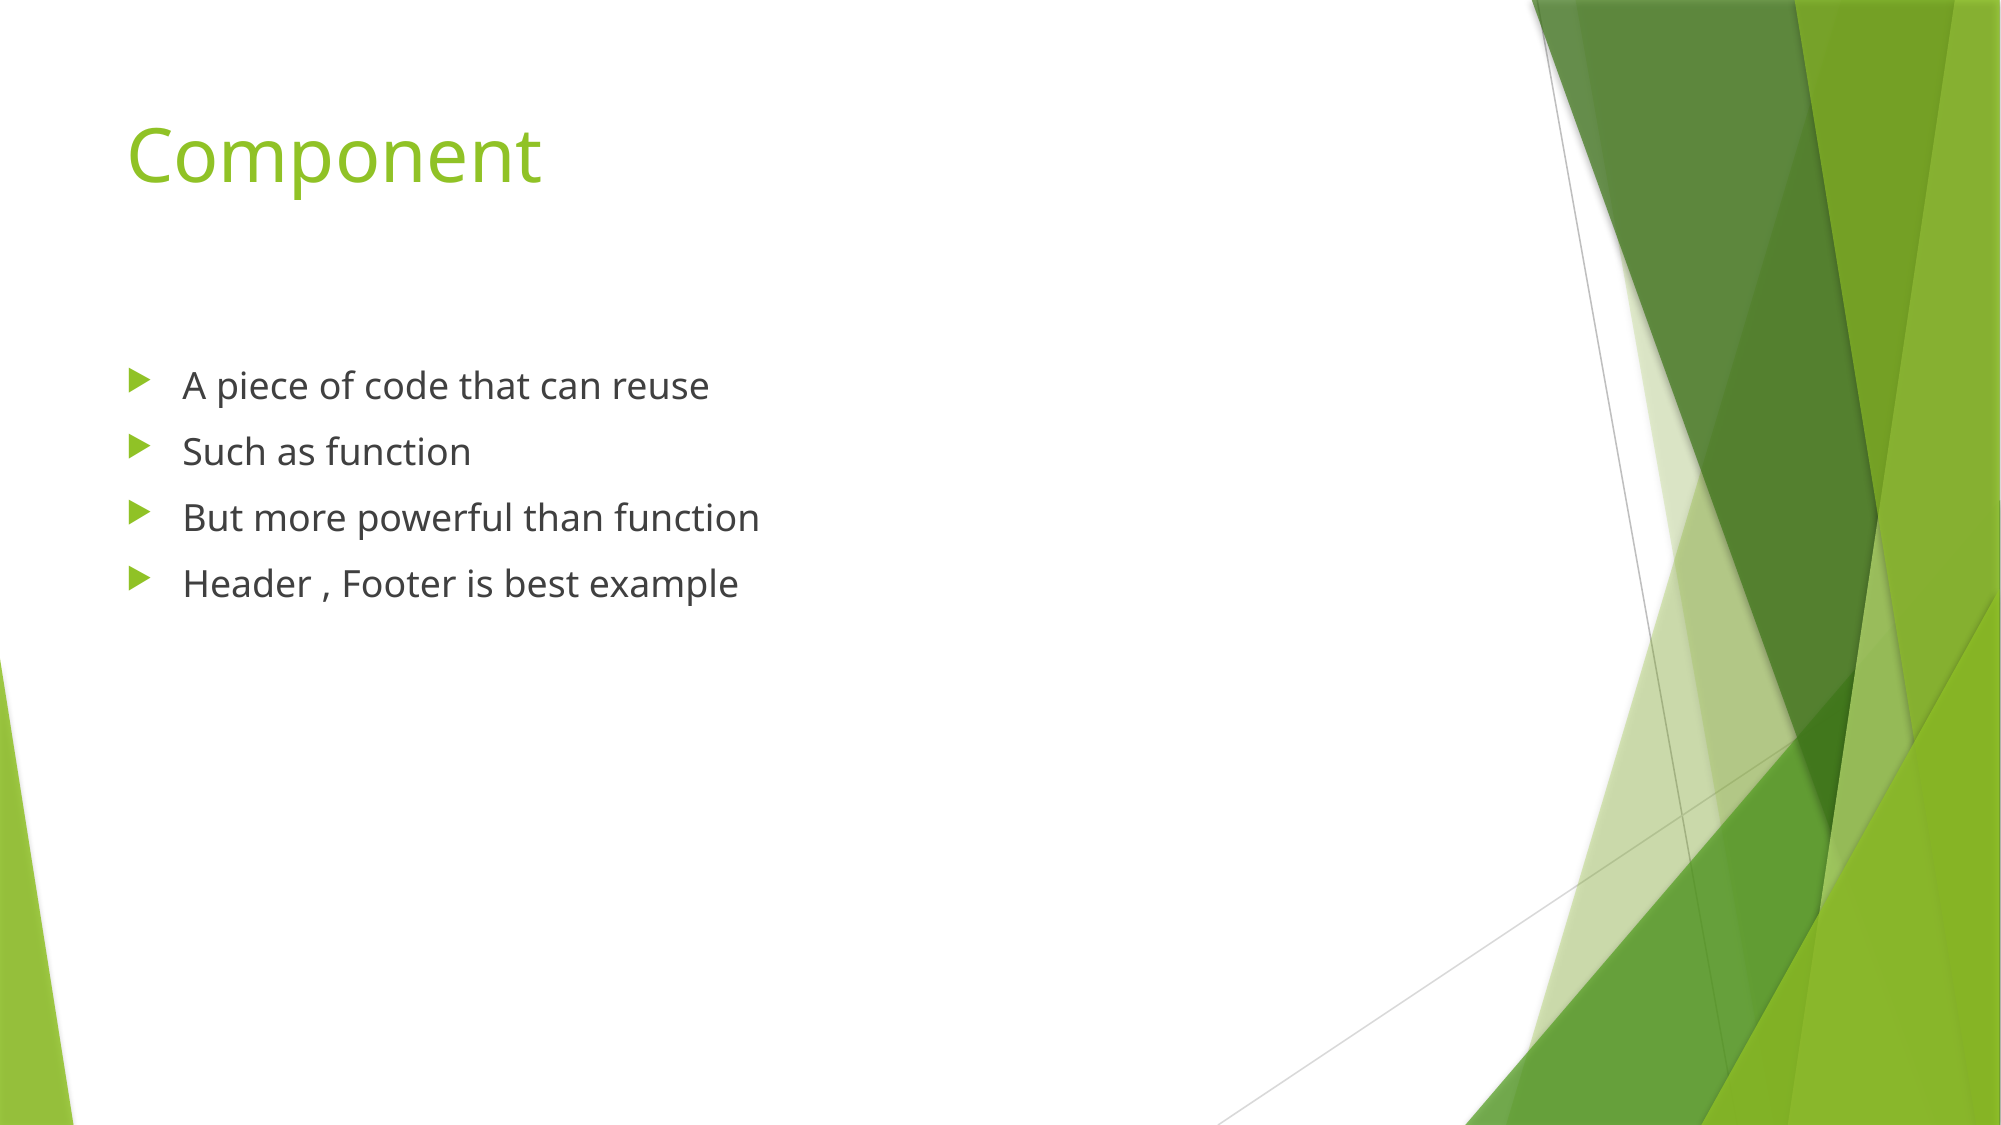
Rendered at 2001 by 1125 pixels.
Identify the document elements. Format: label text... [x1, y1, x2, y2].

title Component [111, 99, 1522, 317]
list A piece of code that can reuse Such as function But more powerful than function Header , Footer is best example [111, 354, 1522, 992]
